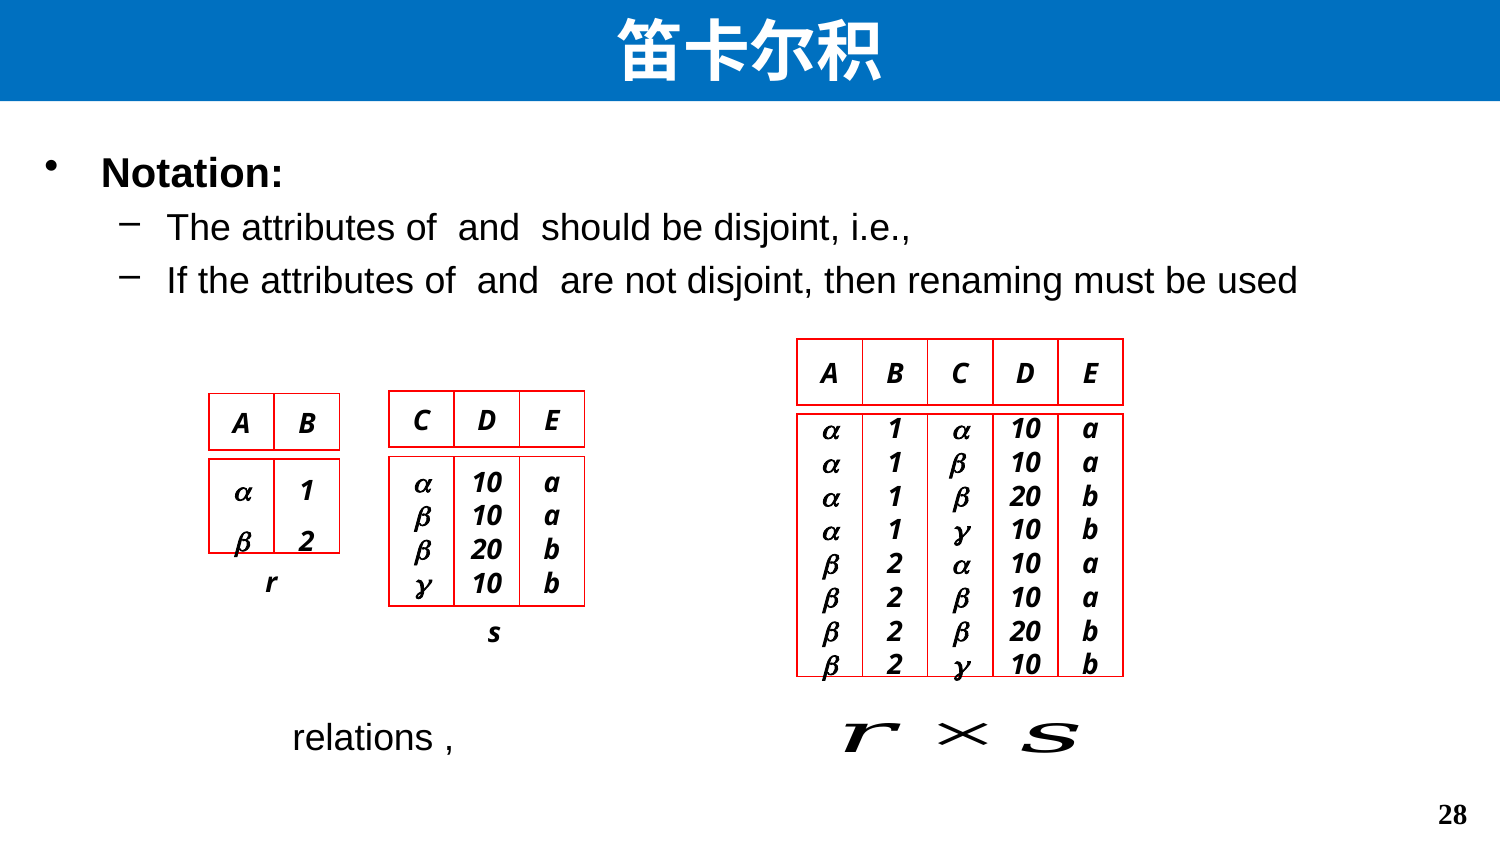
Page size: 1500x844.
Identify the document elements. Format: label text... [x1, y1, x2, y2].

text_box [208, 393, 340, 607]
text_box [388, 390, 585, 656]
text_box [796, 338, 1124, 677]
title 笛卡尔积 [0, 0, 1500, 102]
